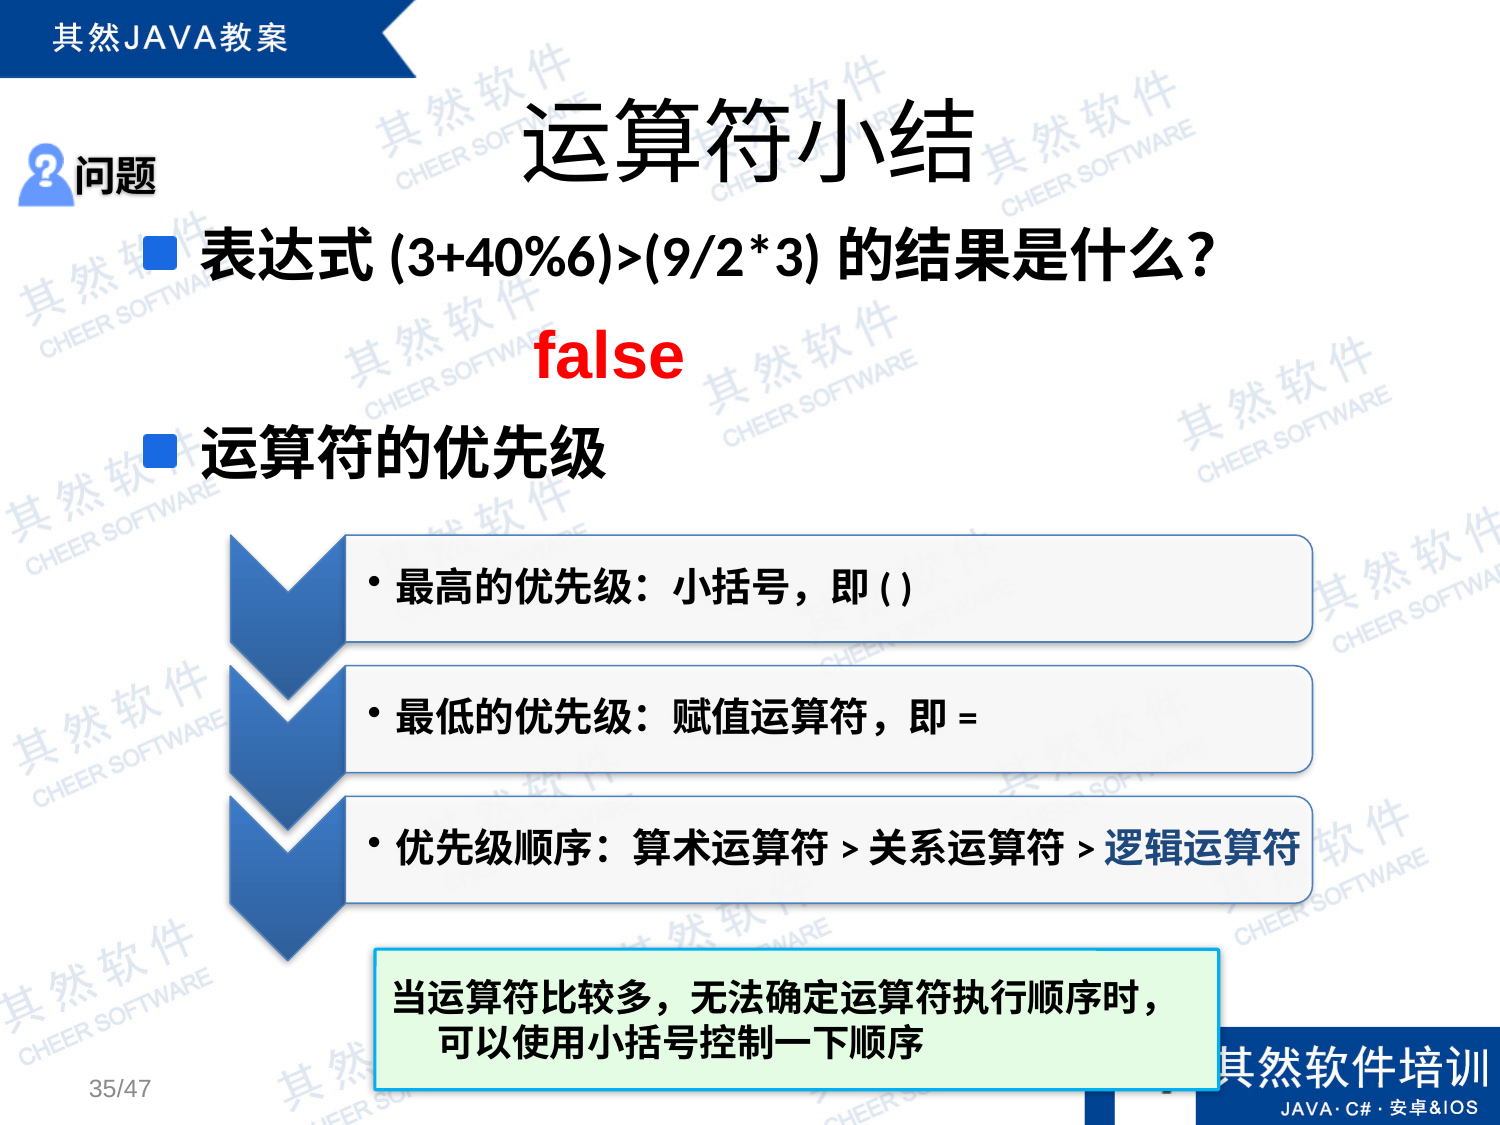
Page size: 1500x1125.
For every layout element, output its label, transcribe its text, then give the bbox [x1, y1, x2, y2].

title 运算符小结 [75, 45, 1425, 233]
text_box 当运算符比较多，无法确定运算符执行顺序时，可以使用小括号控制一下顺序 [374, 969, 1219, 1090]
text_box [11, 140, 174, 211]
text_box 运算符的优先级 [128, 408, 1383, 762]
text_box 表达式(3+40%6)>(9/2*3)的结果是什么？ [128, 210, 1289, 408]
picture [0, 0, 1500, 1125]
slide_number 35/47 [0, 1057, 167, 1118]
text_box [229, 534, 1313, 962]
text_box false [515, 304, 704, 400]
